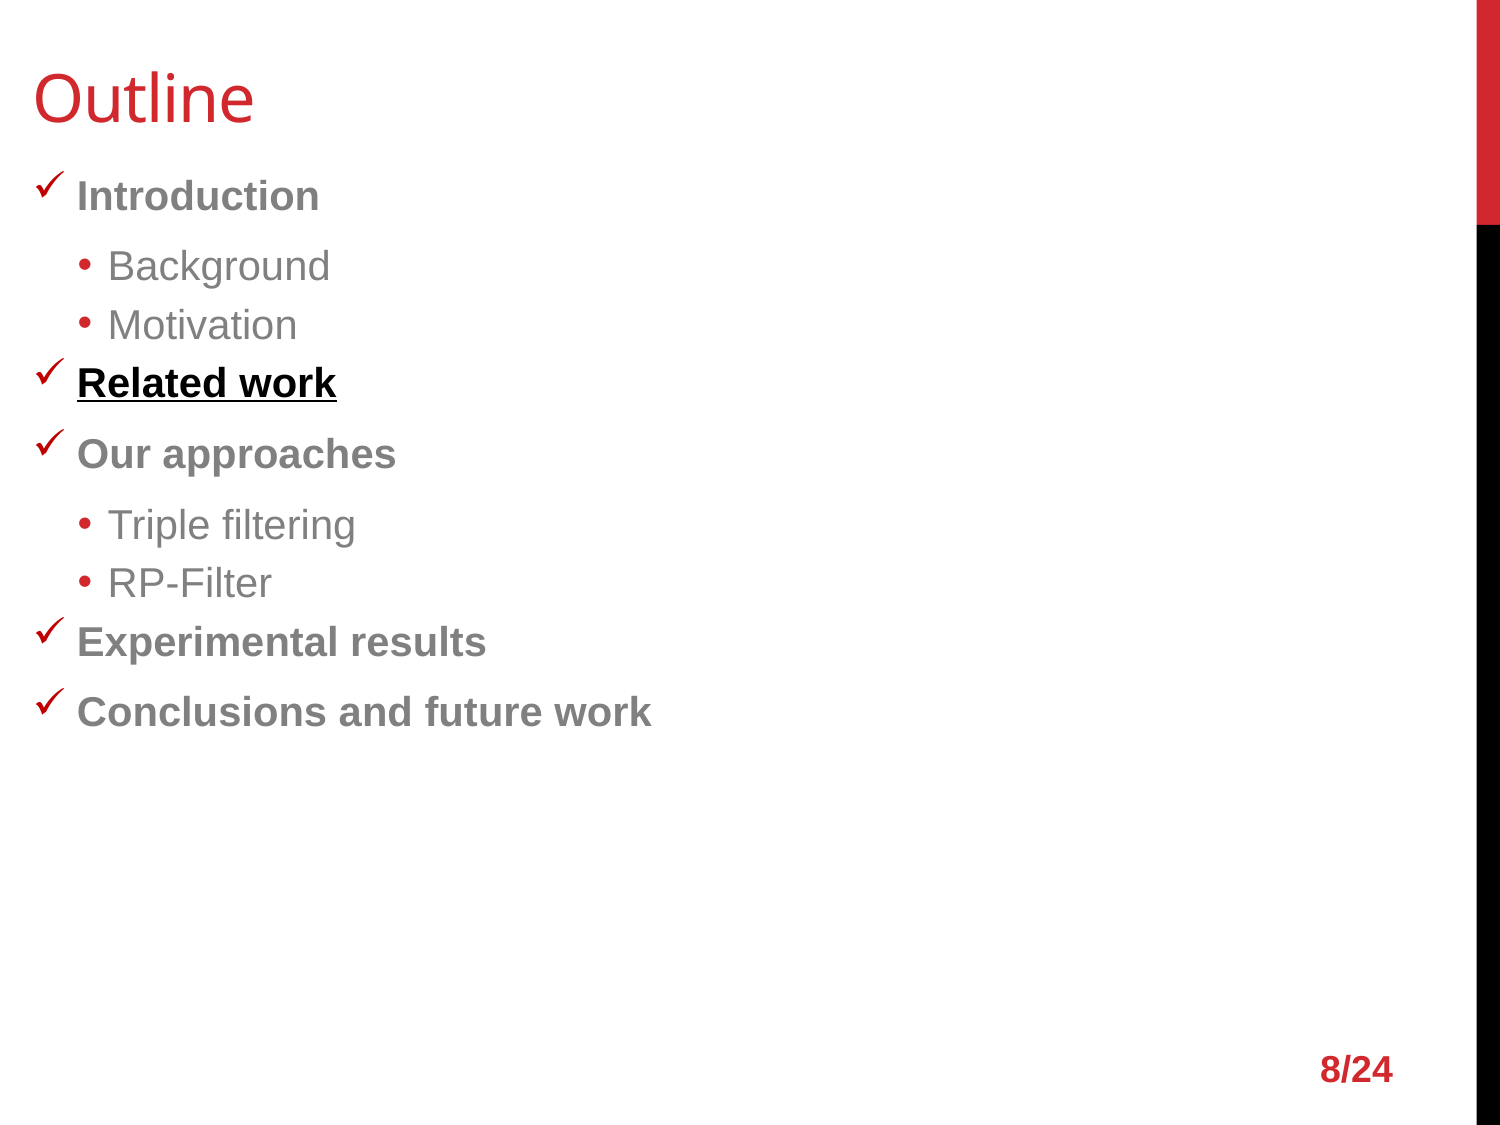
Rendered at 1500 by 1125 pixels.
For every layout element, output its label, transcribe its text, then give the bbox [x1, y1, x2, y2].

title Outline [17, 19, 1459, 144]
list Introduction Background Motivation Related work Our approaches Triple filtering RP-Filter Experimental results Conclusions and future work [17, 160, 1459, 1005]
slide_number 8/24 [1305, 1011, 1471, 1123]
